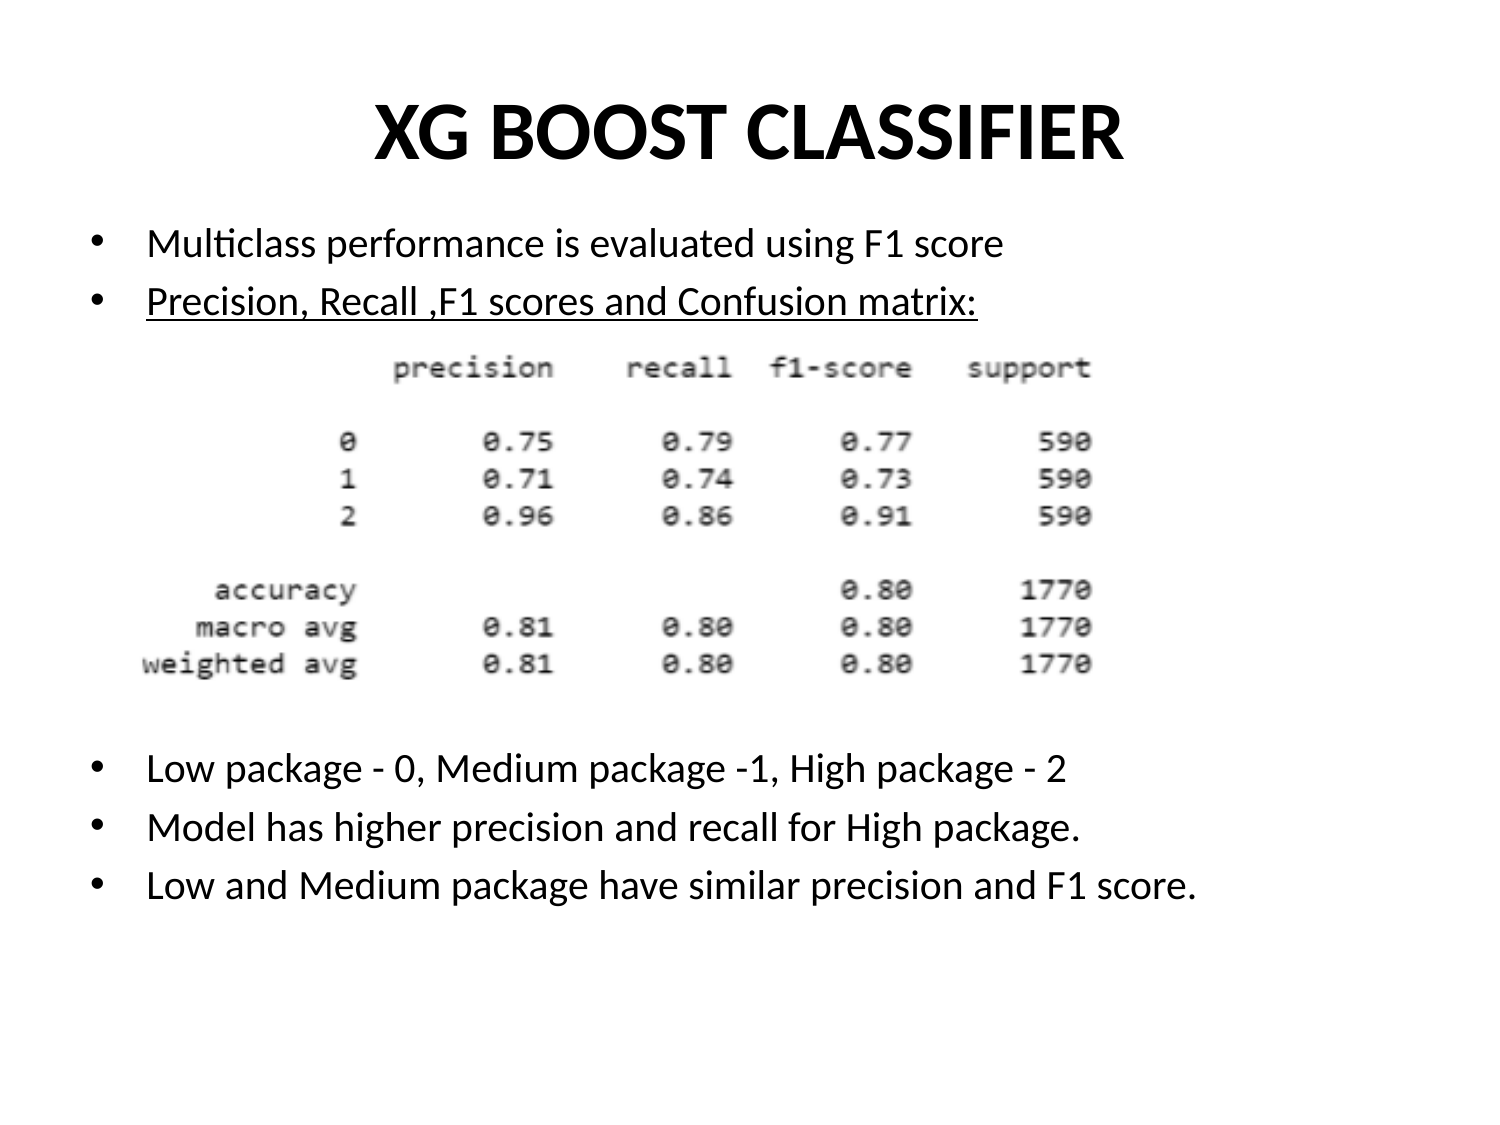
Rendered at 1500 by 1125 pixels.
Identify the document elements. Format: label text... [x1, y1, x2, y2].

title XG BOOST CLASSIFIER [75, 45, 1425, 208]
list Multiclass performance is evaluated using F1 score Precision, Recall ,F1 scores and Confusion matrix: Low package - 0, Medium package -1, High package - 2 Model has higher precision and recall for High package. Low and Medium package have similar precision and F1 score. [75, 208, 1425, 1005]
picture [112, 337, 1180, 740]
